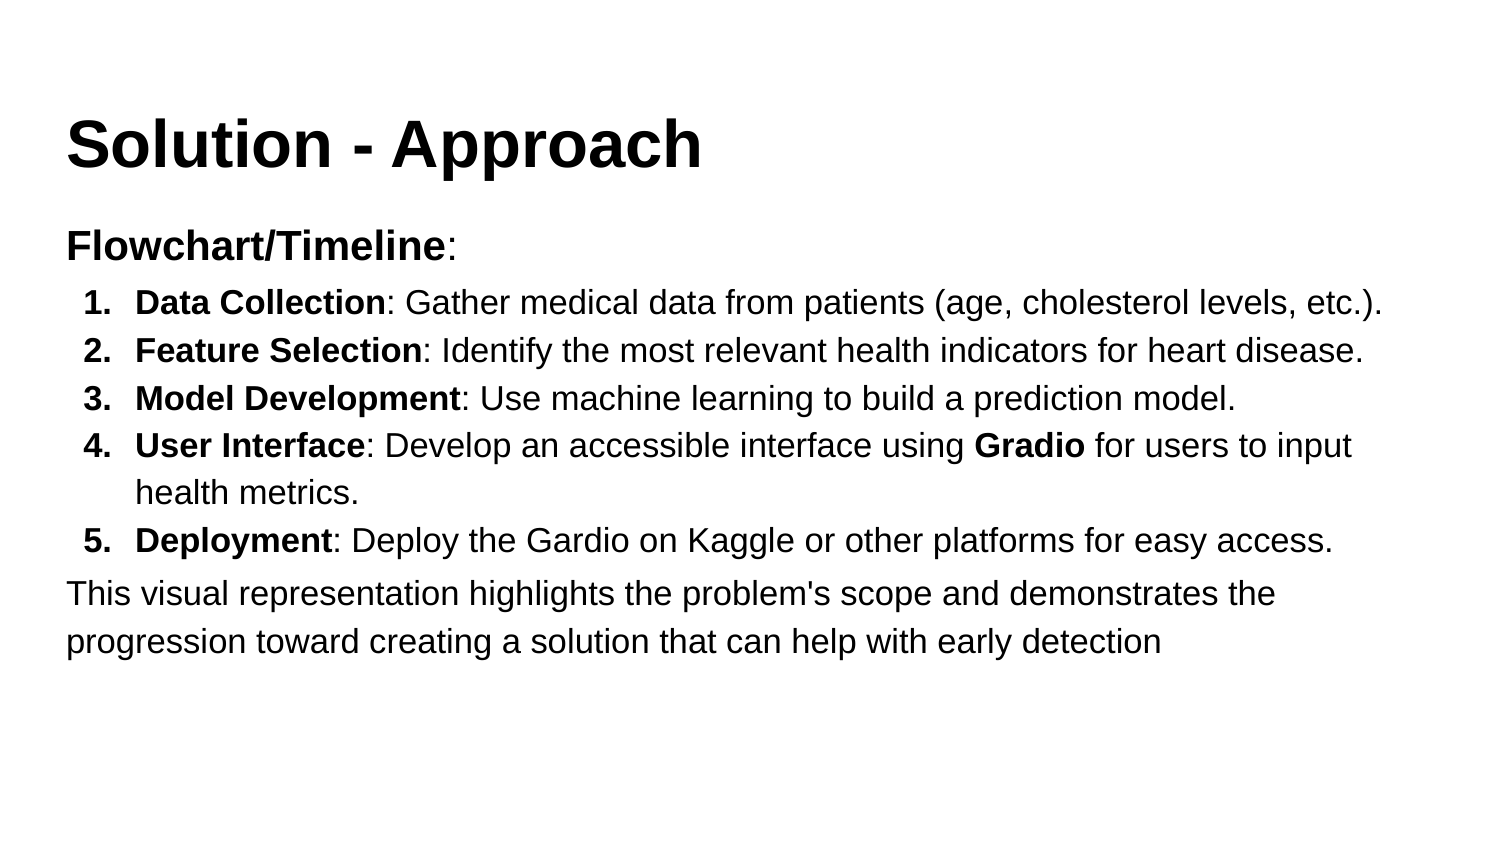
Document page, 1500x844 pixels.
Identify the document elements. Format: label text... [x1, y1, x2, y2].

list Flowchart/Timeline: Data Collection: Gather medical data from patients (age, cholesterol levels, etc.). Feature Selection: Identify the most relevant health indicators for heart disease. Model Development: Use machine learning to build a prediction model. User Interface: Develop an accessible interface using Gradio for users to input health metrics. Deployment: Deploy the Gardio on Kaggle or other platforms for easy access. This visual representation highlights the problem's scope and demonstrates the progression toward creating a solution that can help with early detection [51, 195, 1449, 756]
title Solution - Approach [51, 72, 1449, 167]
